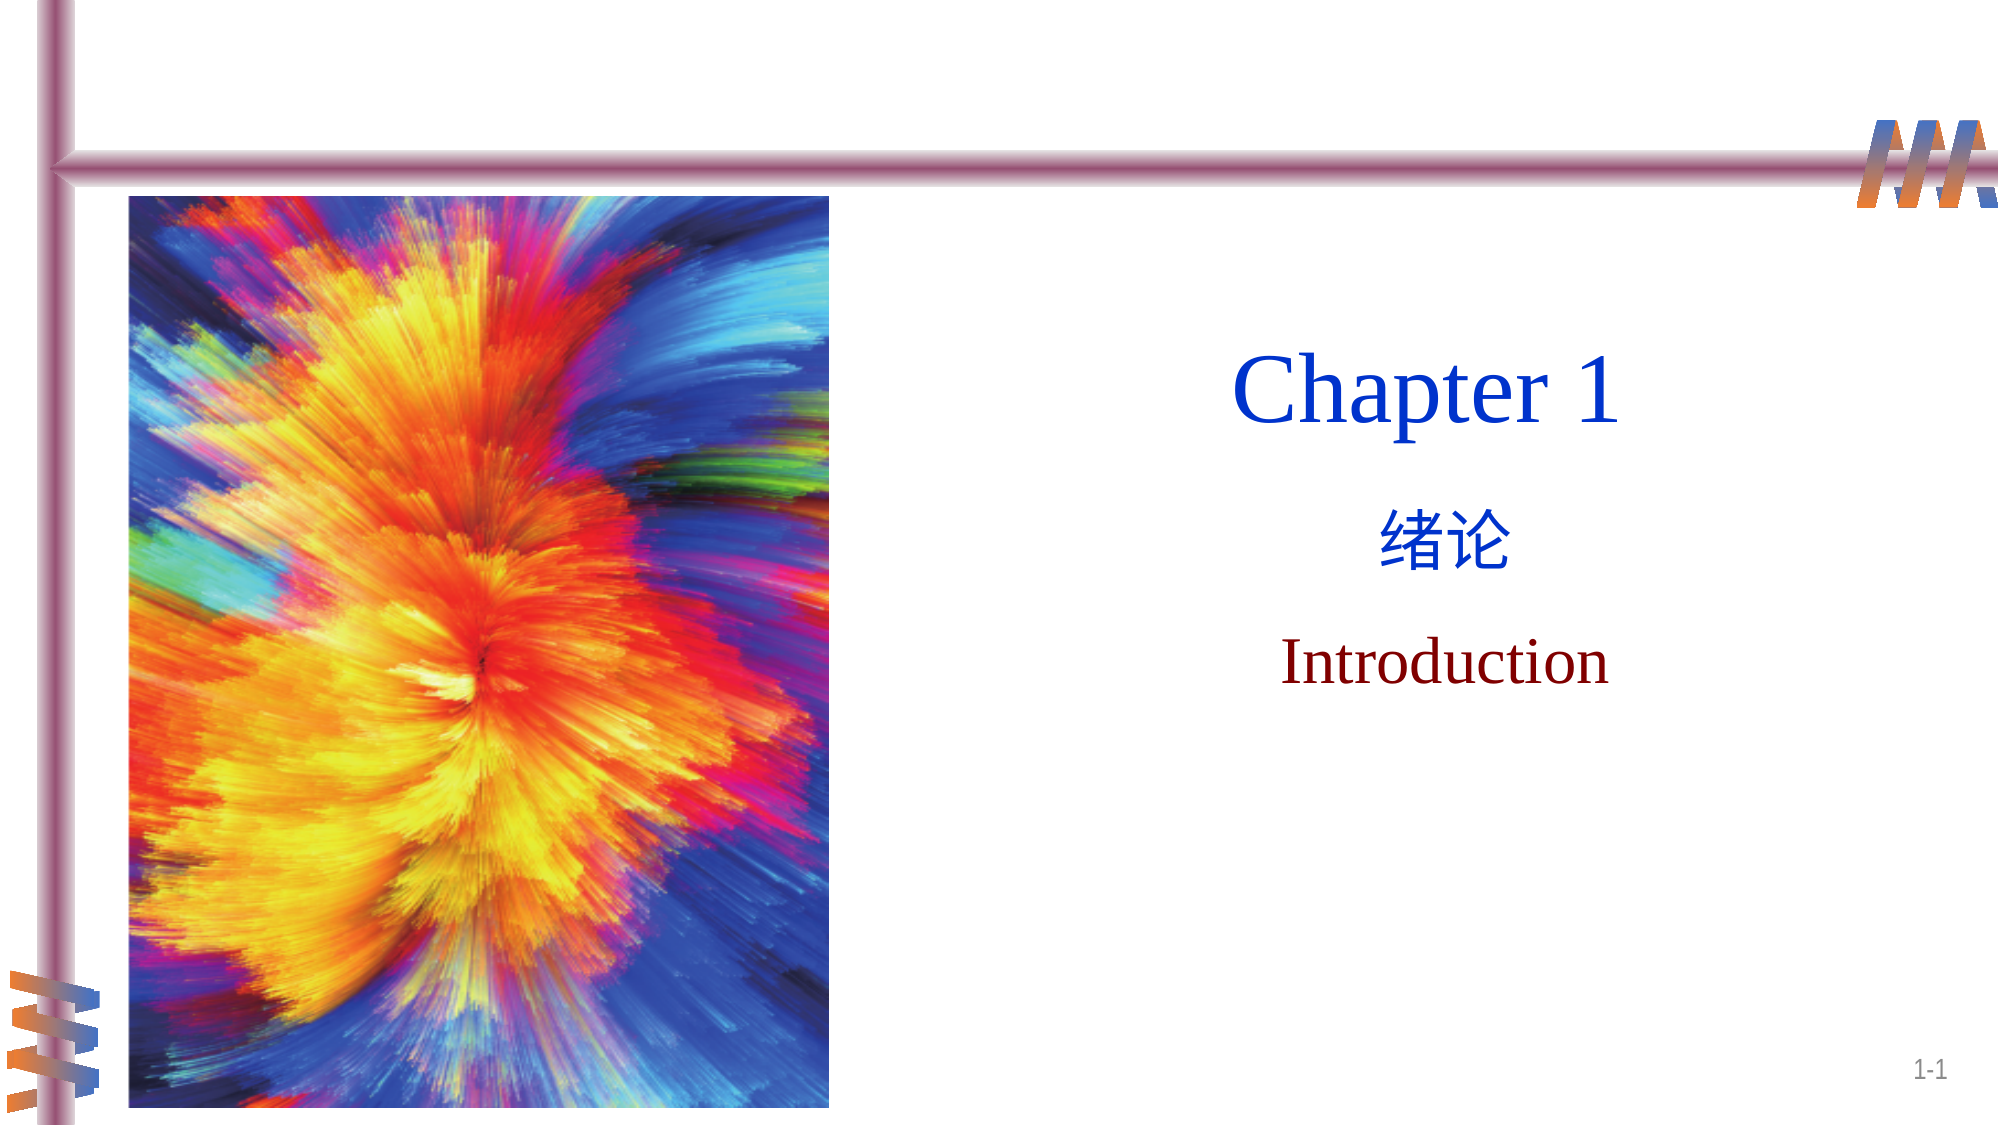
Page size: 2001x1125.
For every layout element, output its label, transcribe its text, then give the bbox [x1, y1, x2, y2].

text_box Chapter 1 [1123, 290, 1732, 450]
picture [125, 196, 829, 1108]
text_box 绪论 Introduction [1159, 467, 1732, 716]
slide_number 1- [1512, 1042, 1963, 1103]
